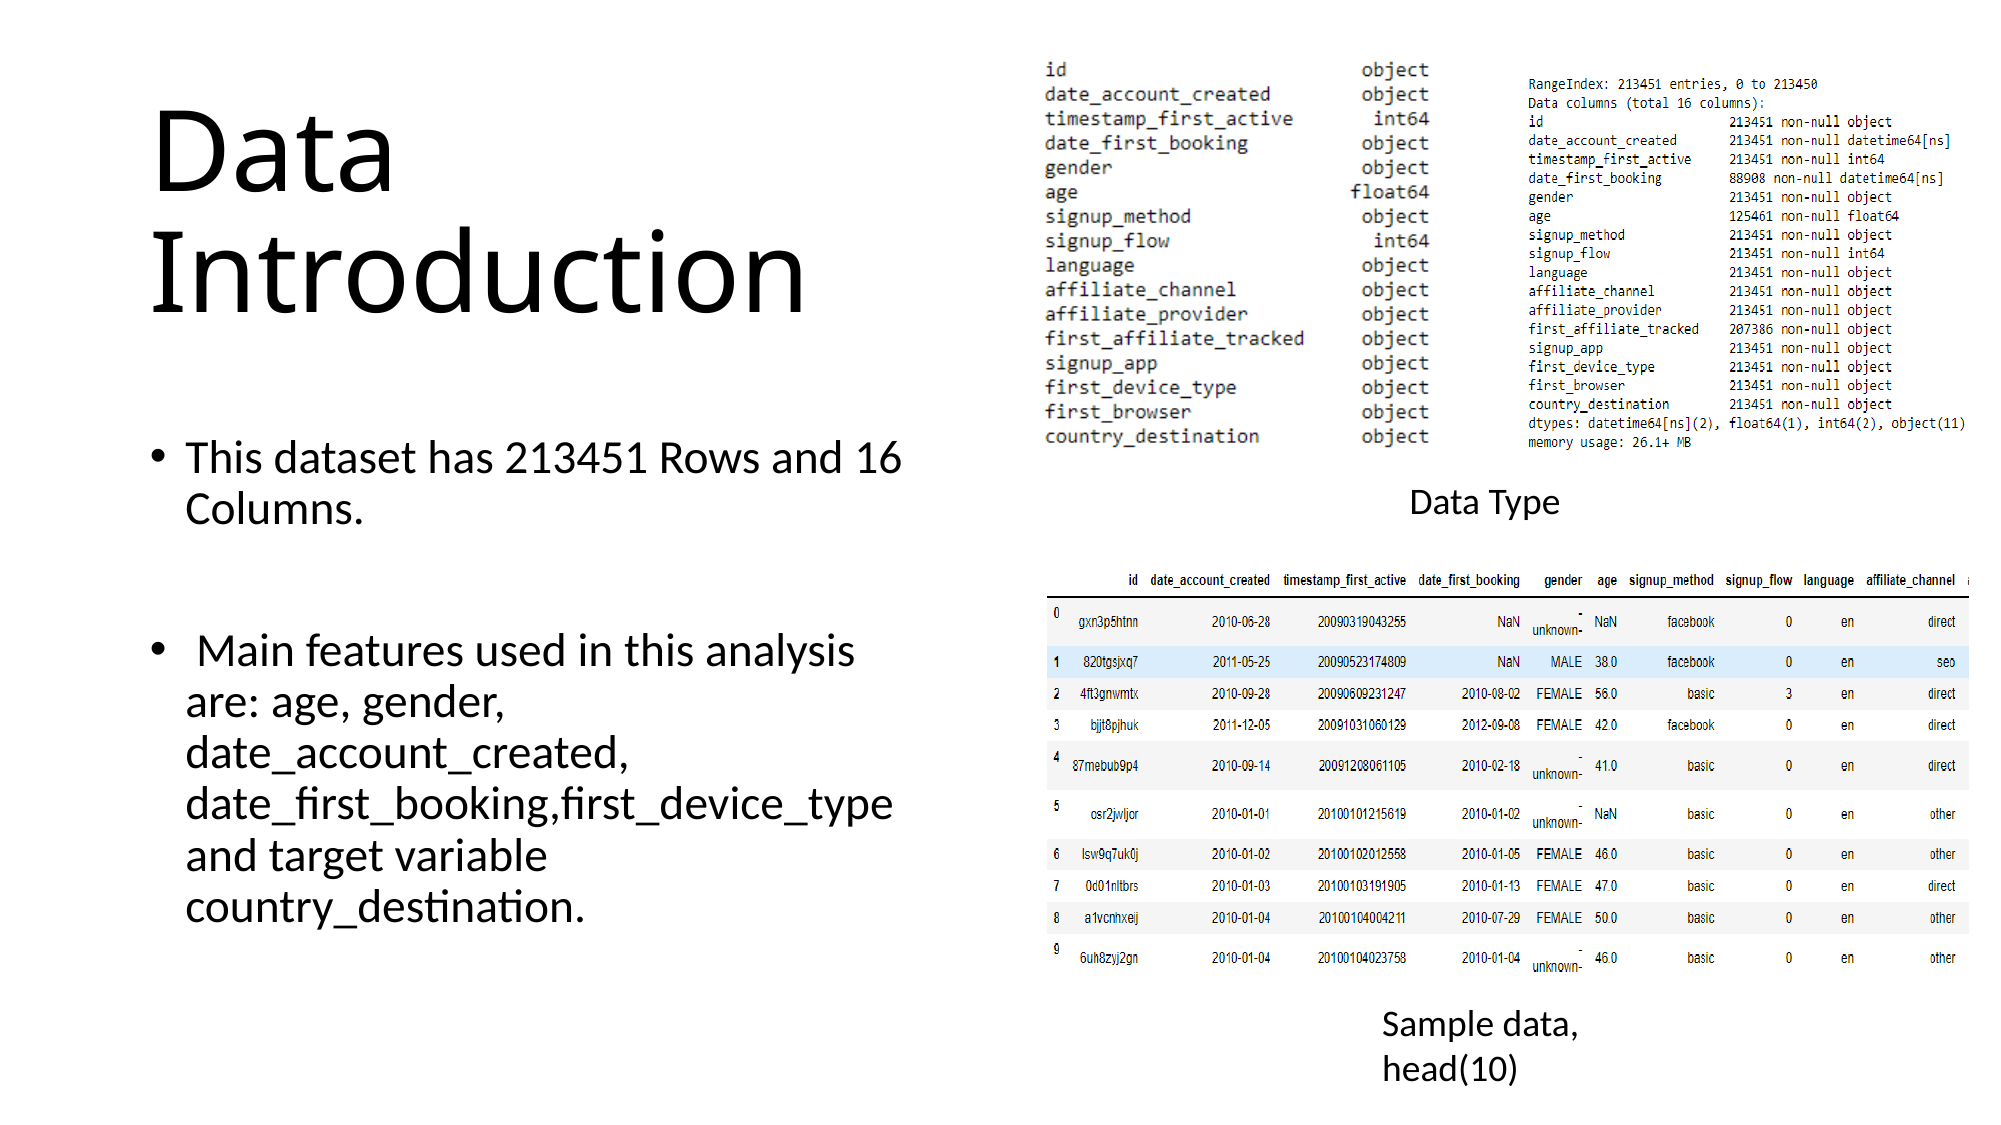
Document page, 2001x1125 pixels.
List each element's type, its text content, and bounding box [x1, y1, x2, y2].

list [1040, 570, 1969, 972]
title Data Introduction [134, 105, 941, 326]
text_box Sample data, head(10) [1367, 991, 1659, 1096]
text_box Data Type [1394, 469, 1615, 530]
picture [1040, 52, 1443, 453]
list This dataset has 213451 Rows and 16 Columns. Main features used in this analysis are: age, gender, date_account_created, date_first_booking,first_device_type and target variable country_destination. [134, 348, 941, 943]
picture [1528, 76, 1969, 453]
